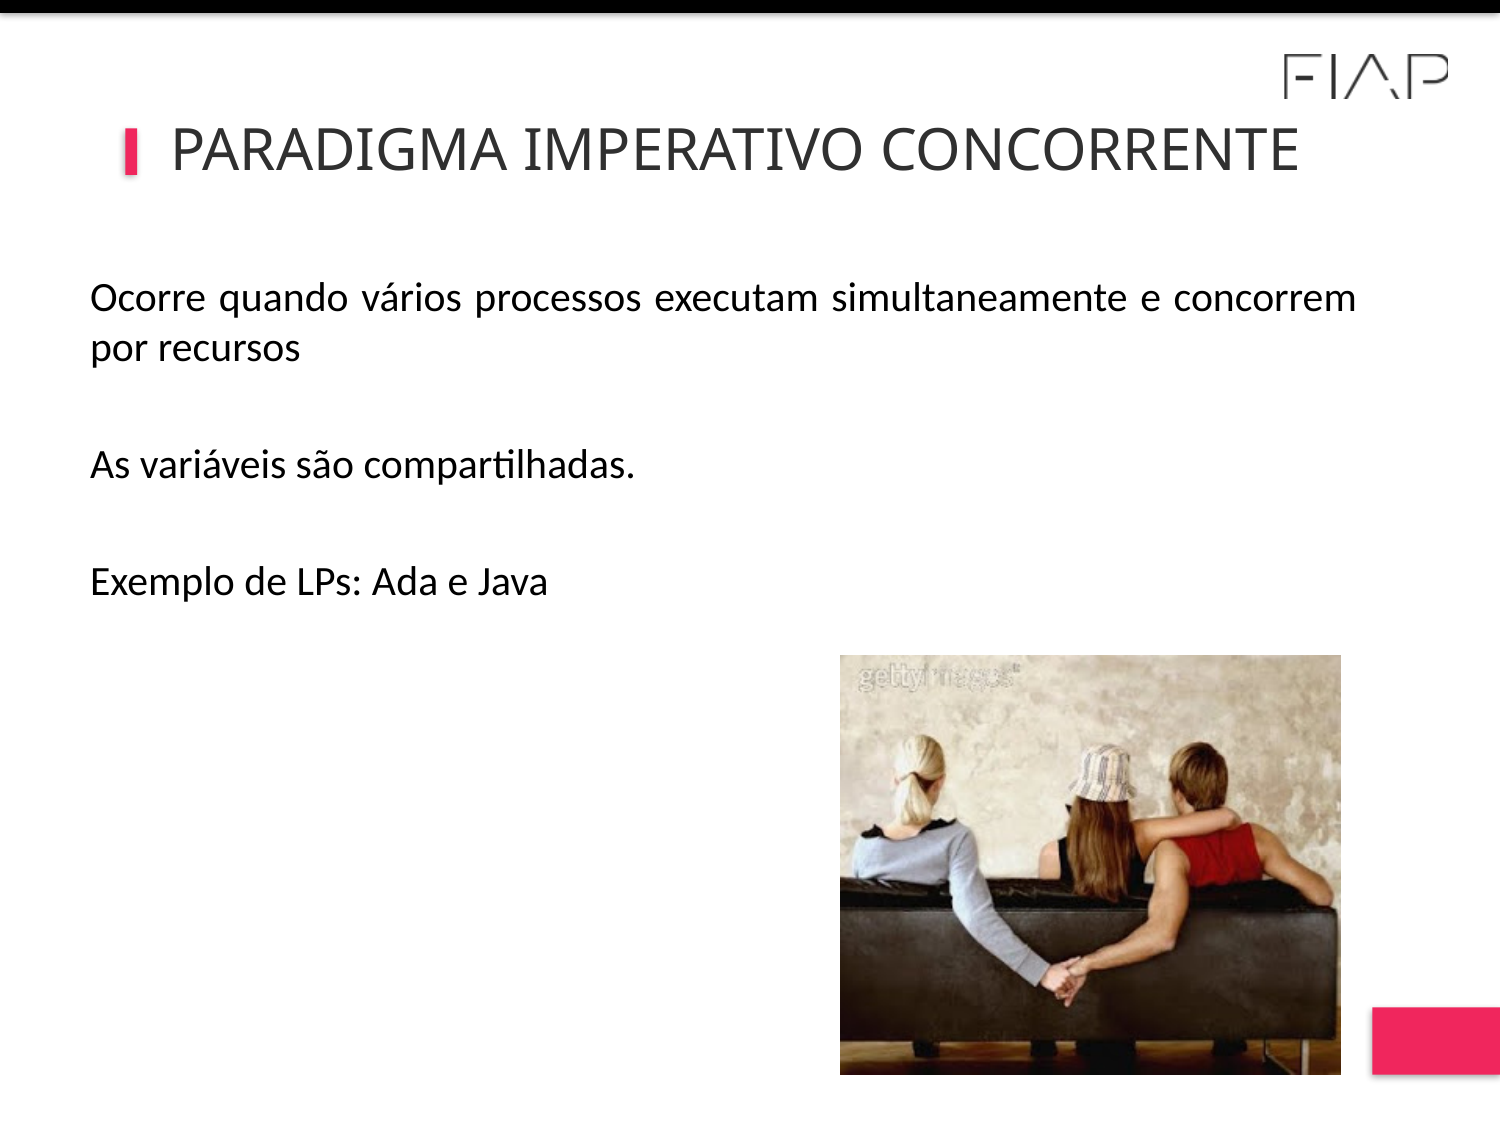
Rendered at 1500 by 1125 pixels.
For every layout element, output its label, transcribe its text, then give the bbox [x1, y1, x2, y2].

picture [840, 655, 1342, 1075]
text_box [0, 0, 1500, 14]
text_box PARADIGMA IMPERATIVO CONCORRENTE [155, 112, 1364, 191]
text_box [1372, 1007, 1500, 1075]
text_box [125, 128, 138, 176]
list Ocorre quando vários processos executam simultaneamente e concorrem por recursos As variáveis são compartilhadas. Exemplo de LPs: Ada e Java [75, 262, 1373, 1005]
picture [1283, 53, 1449, 99]
